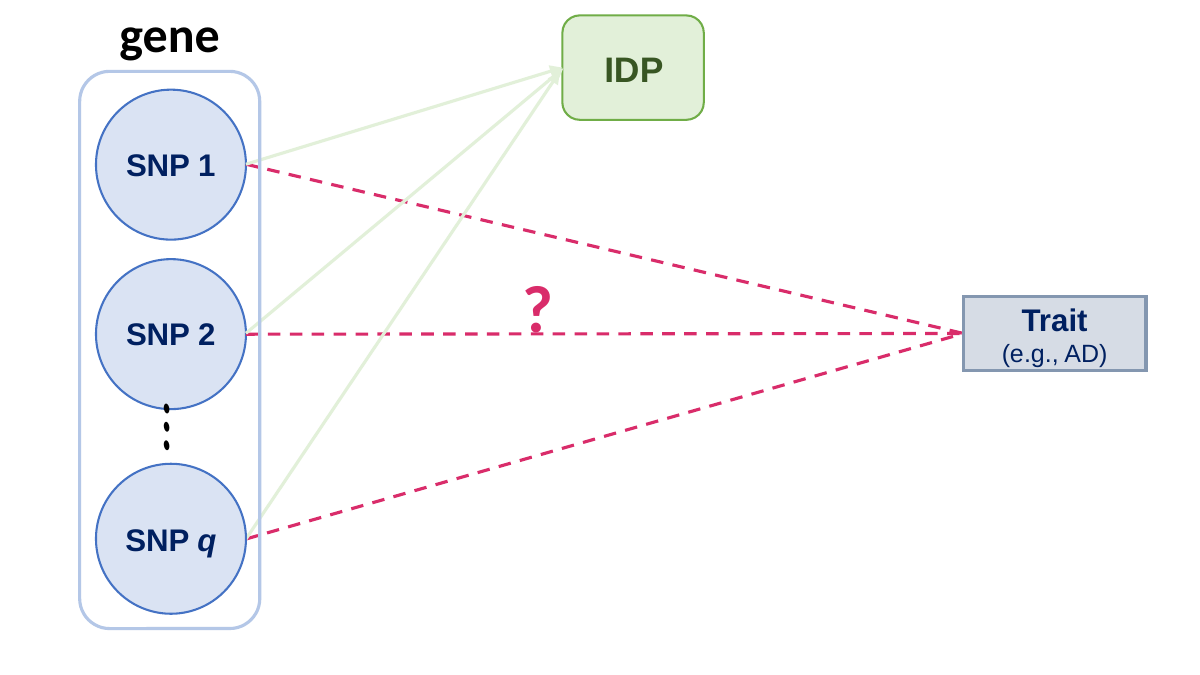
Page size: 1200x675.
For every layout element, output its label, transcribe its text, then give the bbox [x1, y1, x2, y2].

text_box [245, 71, 560, 540]
text_box [564, 97, 705, 121]
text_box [245, 68, 564, 334]
text_box SNP q [95, 512, 246, 566]
text_box Trait (e.g., AD) [964, 295, 1147, 372]
text_box IDP [563, 39, 705, 97]
text_box [561, 14, 705, 67]
text_box [100, 566, 242, 615]
text_box gene [104, 0, 235, 70]
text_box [564, 164, 964, 333]
text_box [78, 70, 261, 630]
text_box [99, 462, 243, 512]
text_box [560, 333, 964, 540]
